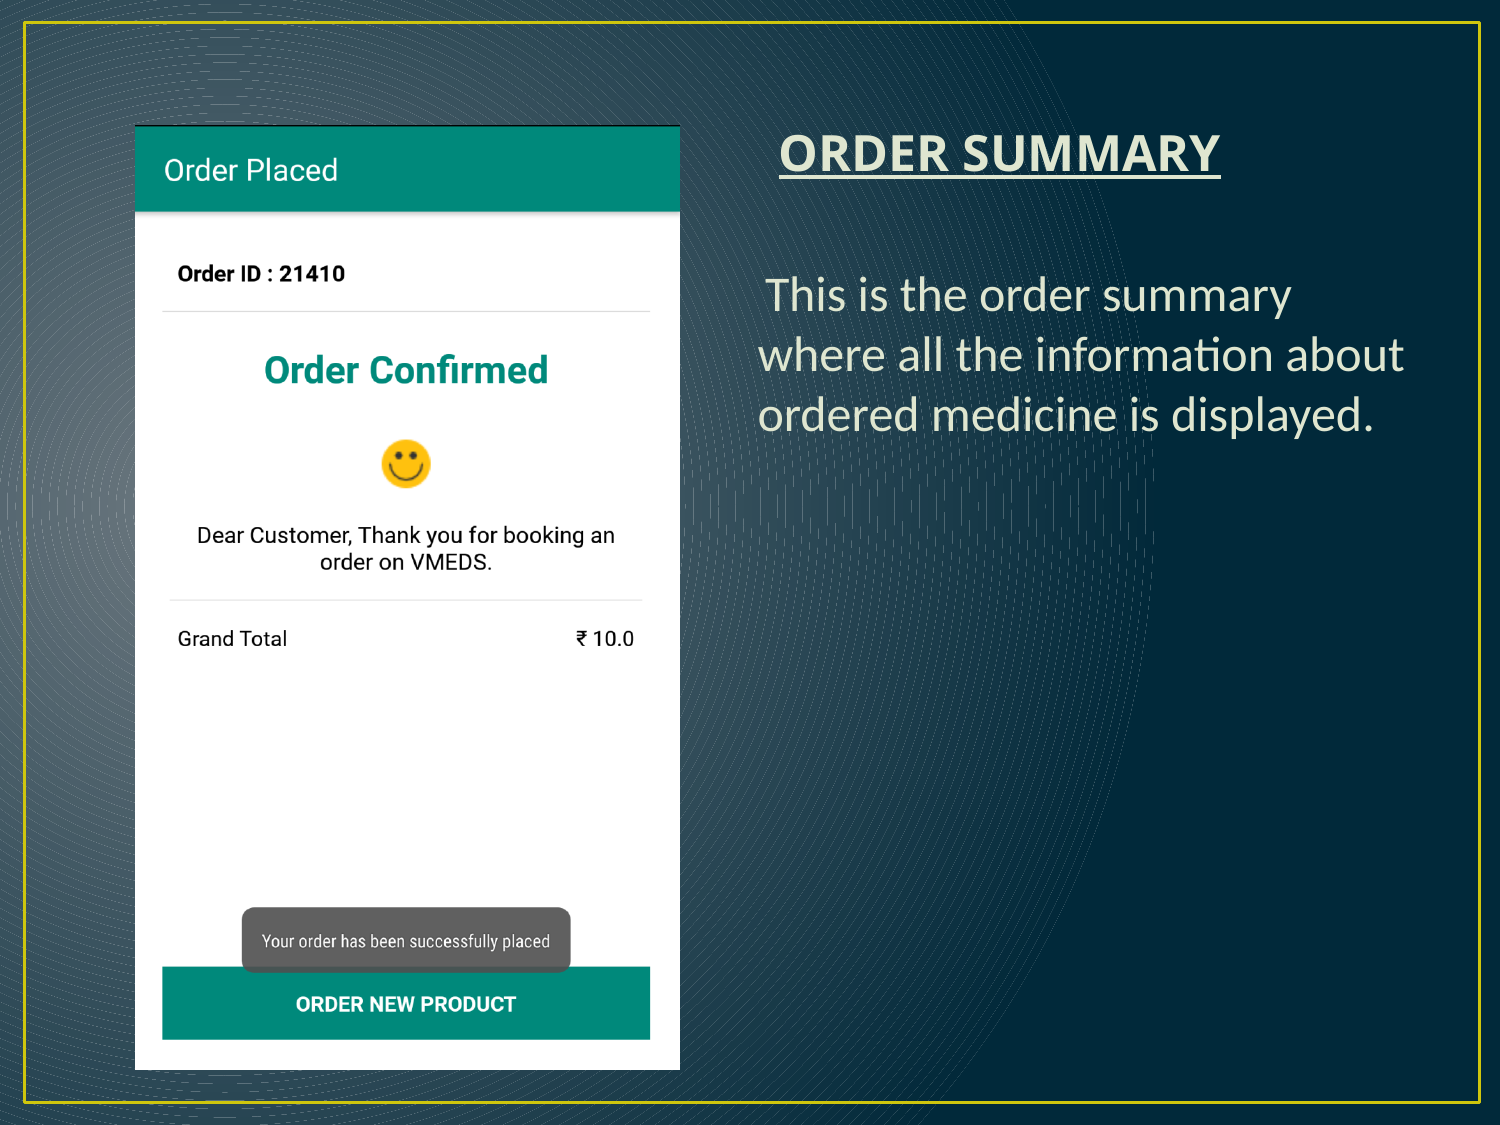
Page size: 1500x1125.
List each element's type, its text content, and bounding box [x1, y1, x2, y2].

list ORDER SUMMARY This is the order summary where all the information about ordered medicine is displayed. [75, 113, 1425, 1063]
picture [135, 125, 680, 1071]
